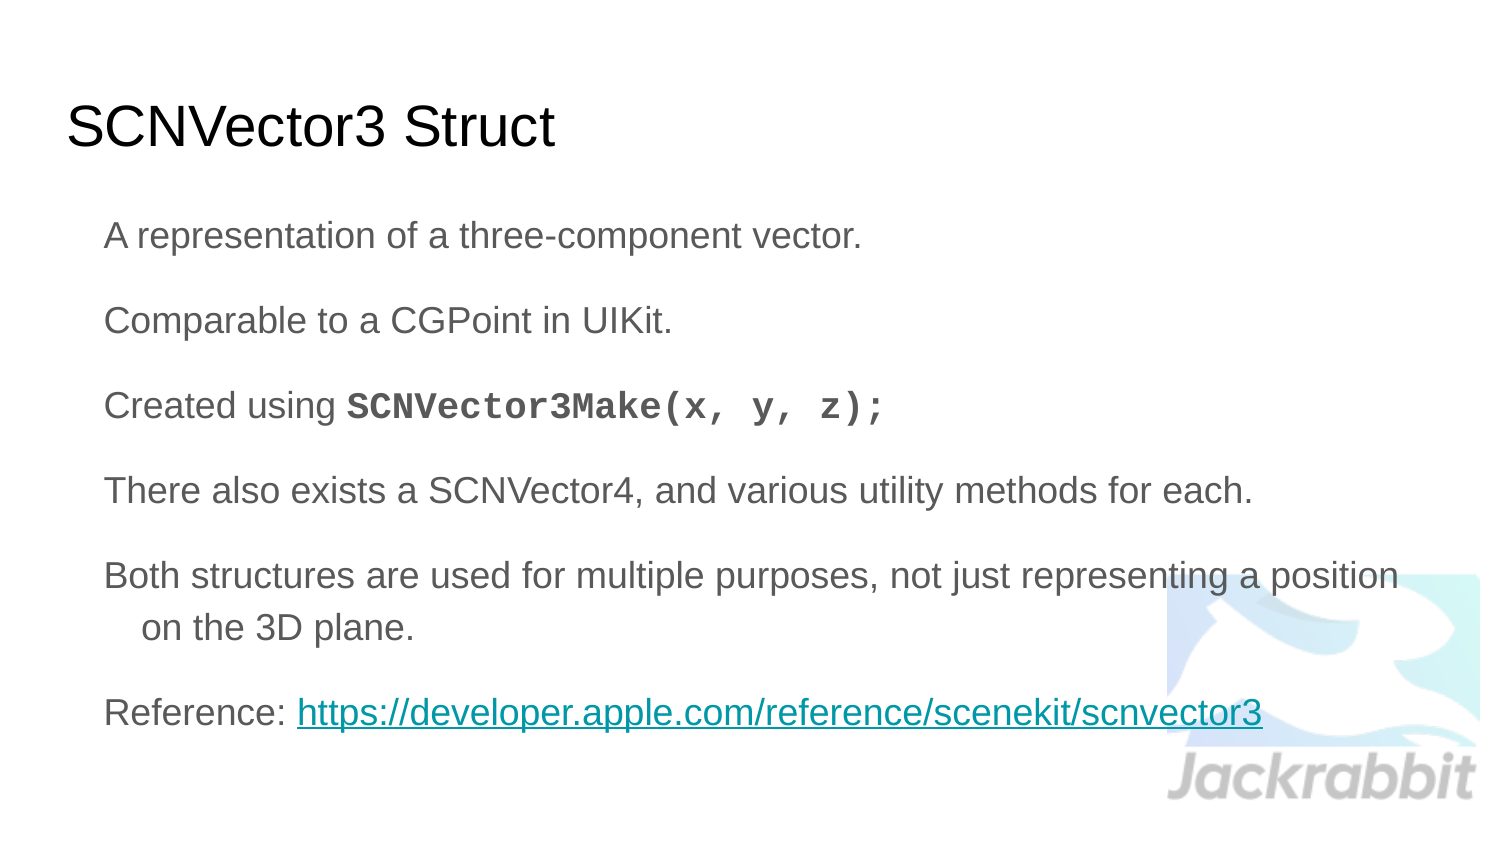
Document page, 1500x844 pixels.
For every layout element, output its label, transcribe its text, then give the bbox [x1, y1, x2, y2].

list A representation of a three-component vector. Comparable to a CGPoint in UIKit. Created using SCNVector3Make(x, y, z); There also exists a SCNVector4, and various utility methods for each. Both structures are used for multiple purposes, not just representing a position on the 3D plane. Reference: https://developer.apple.com/reference/scenekit/scnvector3 [51, 189, 1449, 750]
title SCNVector3 Struct [51, 72, 1449, 167]
